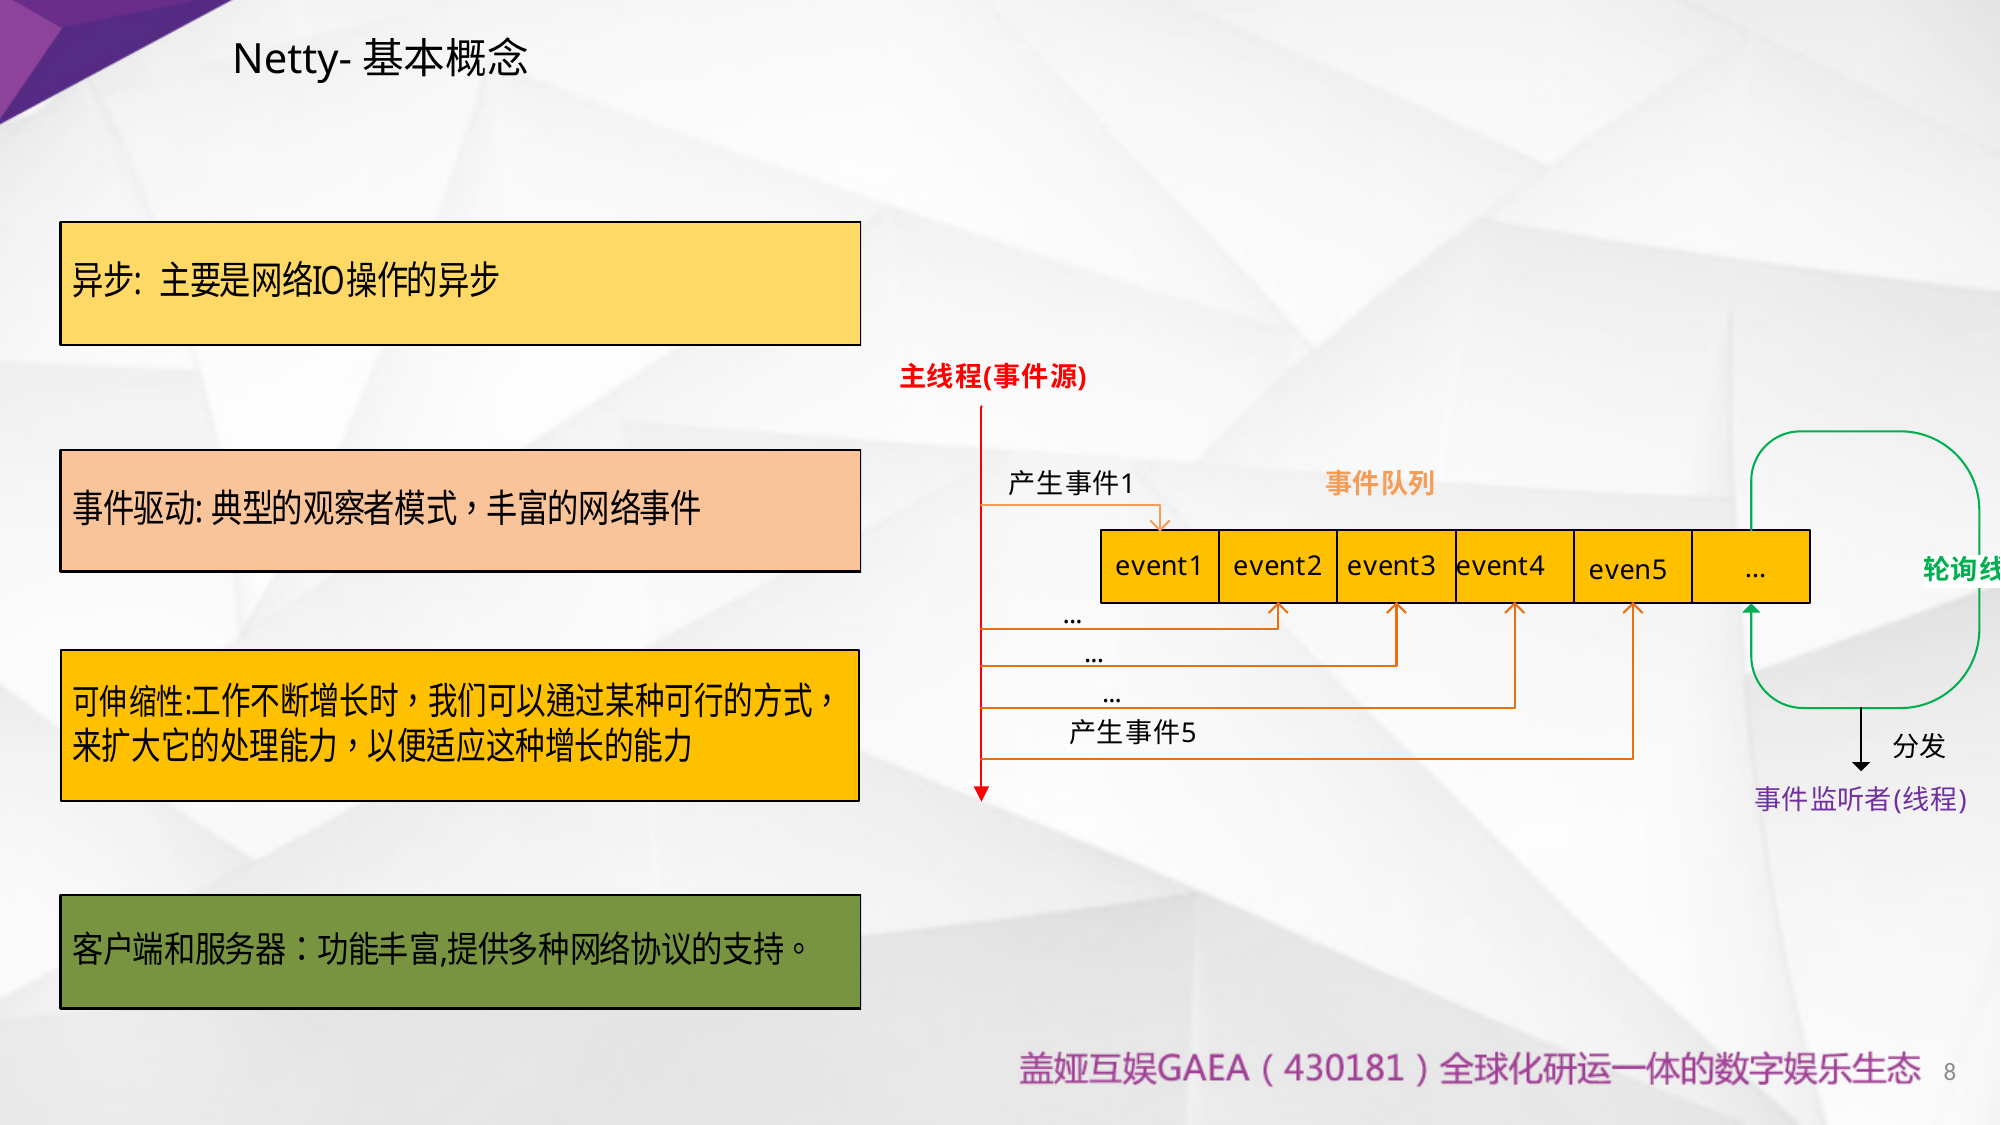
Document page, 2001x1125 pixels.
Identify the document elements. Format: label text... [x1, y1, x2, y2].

slide_number 8 [1521, 1040, 1972, 1101]
picture [0, 0, 2000, 1125]
text_box Netty-基本概念 [217, 24, 545, 90]
